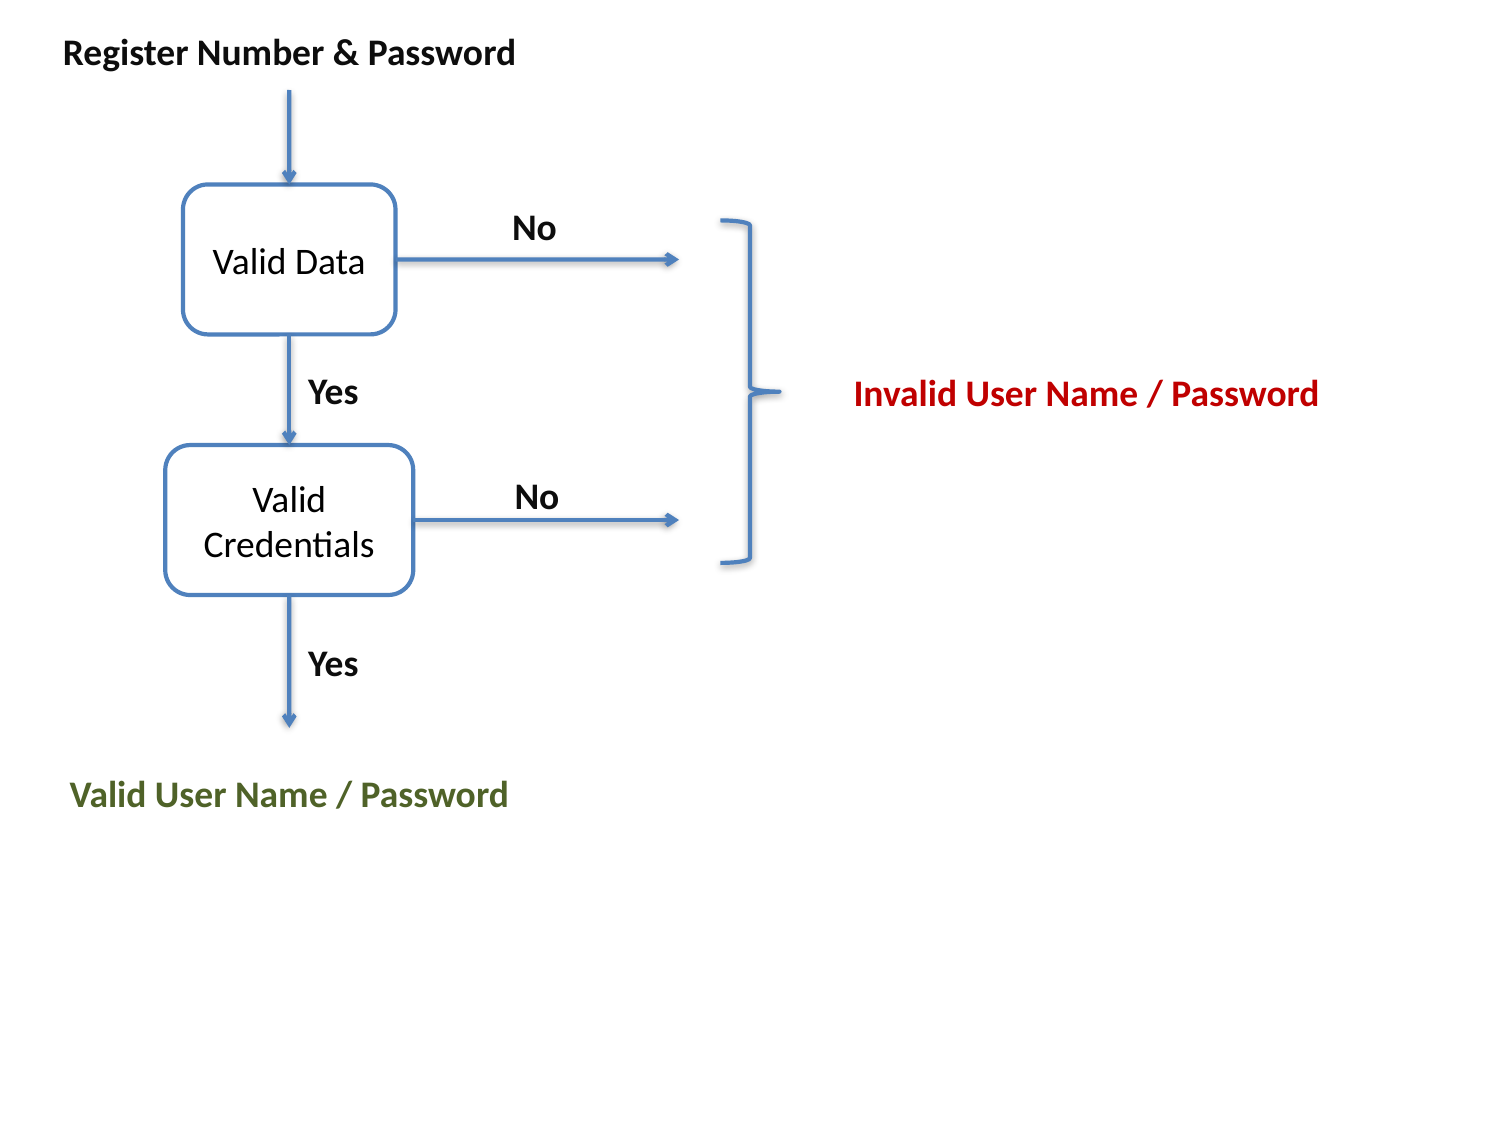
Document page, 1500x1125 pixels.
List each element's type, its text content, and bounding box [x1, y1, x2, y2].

text_box Valid User Name / Password [54, 763, 525, 823]
text_box Valid Credentials [163, 442, 416, 598]
text_box Register Number & Password [48, 20, 532, 81]
text_box Valid Data [180, 182, 398, 337]
text_box Yes [293, 631, 374, 691]
text_box [720, 218, 782, 566]
text_box Invalid User Name / Password [838, 361, 1336, 422]
text_box No [497, 195, 573, 256]
text_box Yes [293, 359, 374, 420]
text_box No [499, 464, 575, 519]
